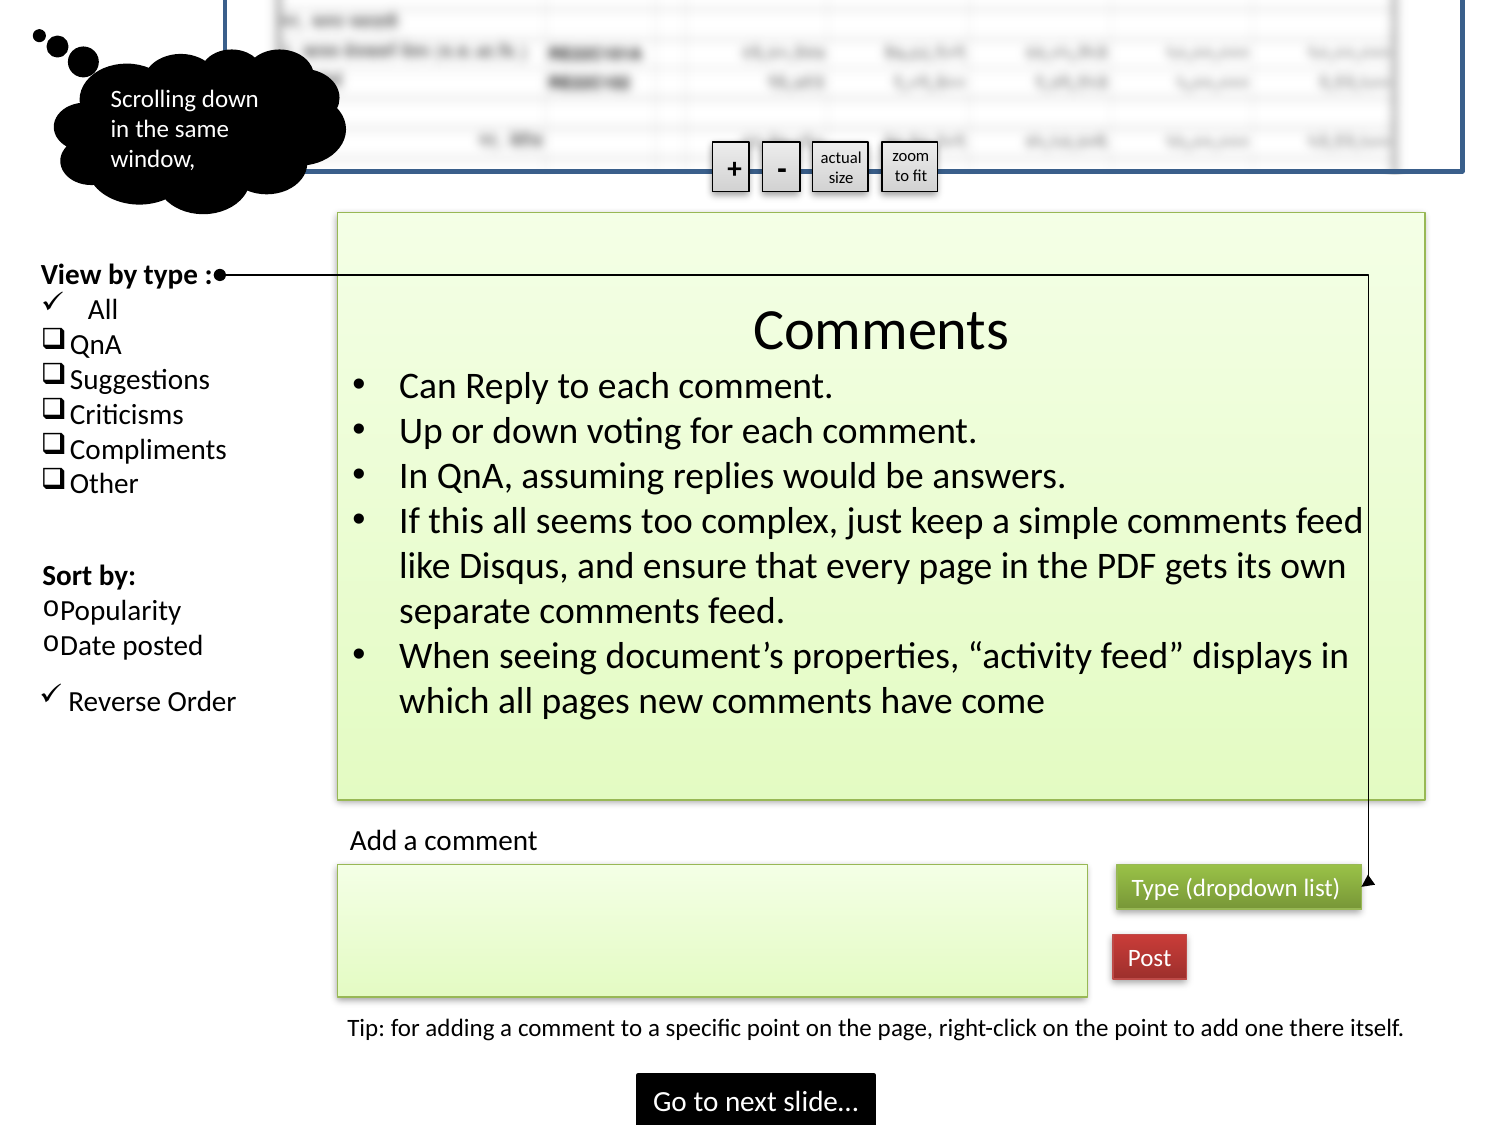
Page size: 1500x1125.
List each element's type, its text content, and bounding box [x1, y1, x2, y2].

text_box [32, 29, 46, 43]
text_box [712, 137, 946, 196]
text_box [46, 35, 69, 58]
text_box Type (dropdown list) [1116, 895, 1362, 910]
text_box View by type : All QnA Suggestions Criticisms Compliments Other [26, 247, 243, 508]
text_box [219, 274, 1363, 888]
text_box Go to next slide… [636, 1073, 876, 1125]
text_box Tip: for adding a comment to a specific point on the page, right-click on the point to add one there itself. [332, 1004, 1422, 1050]
text_box Sort by: Popularity Date posted [27, 549, 214, 669]
text_box Reverse Order [24, 674, 214, 725]
text_box Comments Can Reply to each comment. Up or down voting for each comment. In QnA, assuming replies would be answers. If this all seems too complex, just keep a simple comments feed like Disqus, and ensure that every page in the PDF gets its own separate comments feed. When seeing document’s properties, “activity feed” displays in which all pages new comments have come [337, 212, 1426, 801]
text_box Post [1112, 934, 1187, 980]
text_box [337, 896, 1088, 998]
picture [199, 0, 1476, 176]
text_box Scrolling down in the same window, [53, 46, 297, 215]
